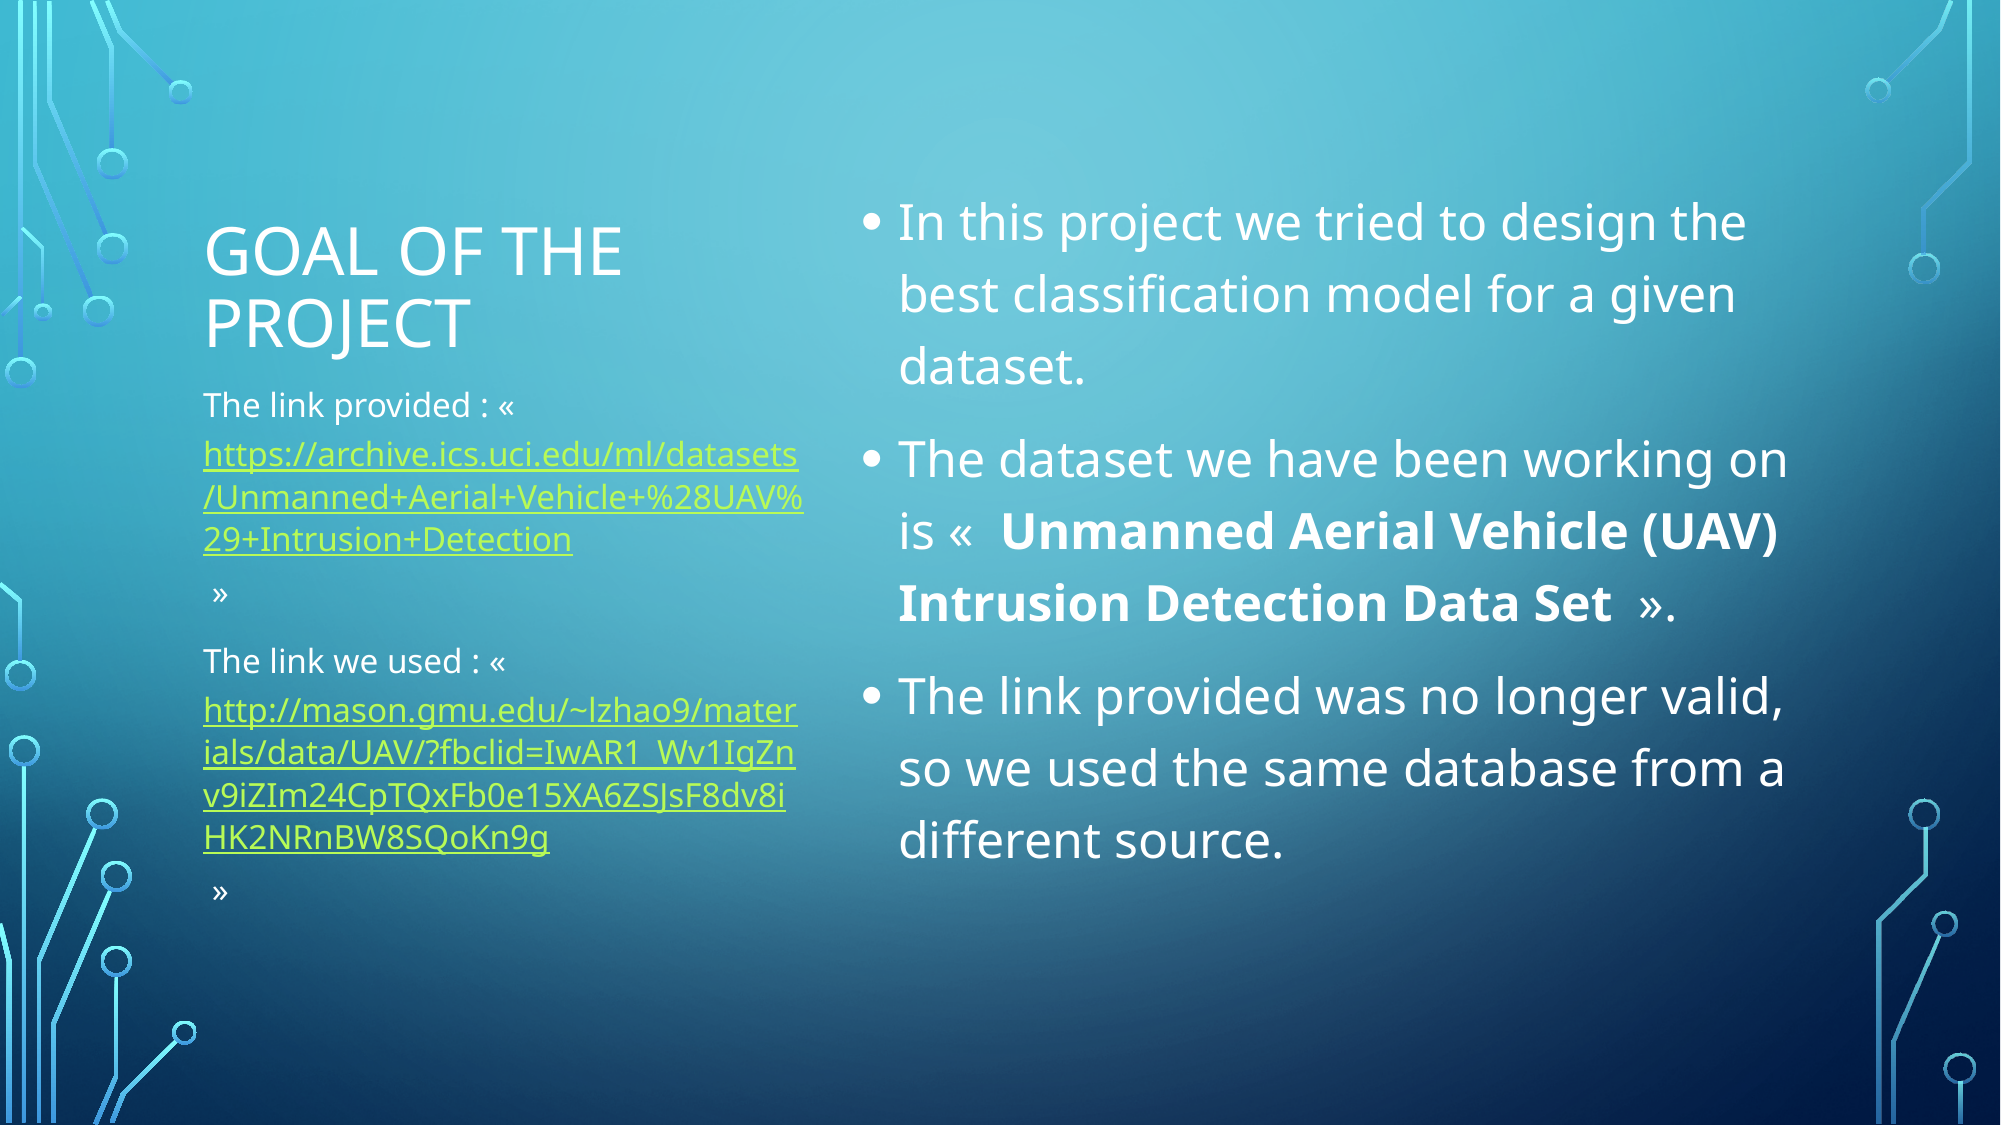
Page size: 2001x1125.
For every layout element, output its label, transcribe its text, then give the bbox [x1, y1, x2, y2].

title Goal of the Project [188, 99, 821, 369]
list In this project we tried to design the best classification model for a given dataset. The dataset we have been working on is « Unmanned Aerial Vehicle (UAV) Intrusion Detection Data Set ». The link provided was no longer valid, so we used the same database from a different source. [845, 97, 1813, 950]
list The link provided : « https://archive.ics.uci.edu/ml/datasets/Unmanned+Aerial+Vehicle+%28UAV%29+Intrusion+Detection » The link we used : « http://mason.gmu.edu/~lzhao9/materials/data/UAV/?fbclid=IwAR1_Wv1IgZnv9iZIm24CpTQxFb0e15XA6ZSJsF8dv8iHK2NRnBW8SQoKn9g » [188, 369, 821, 950]
